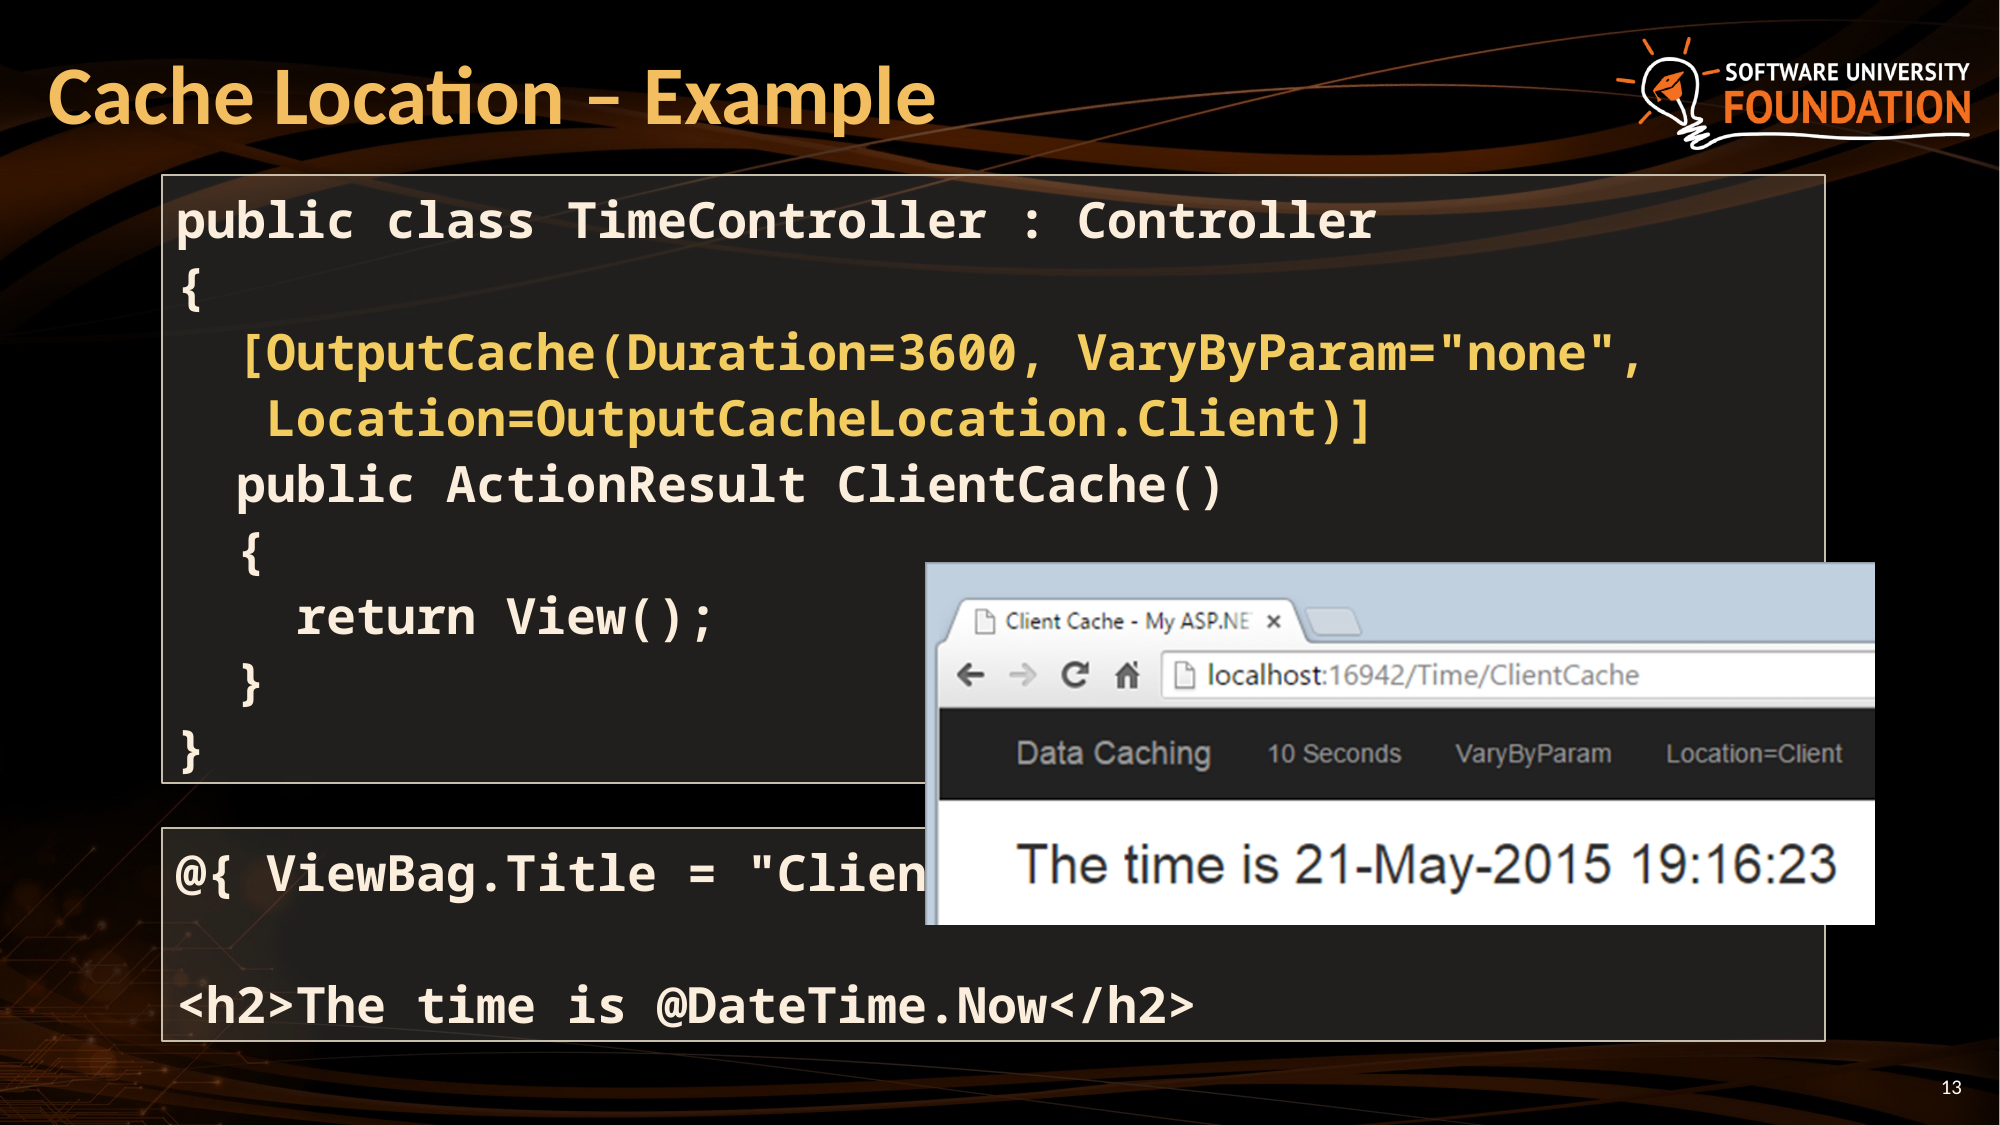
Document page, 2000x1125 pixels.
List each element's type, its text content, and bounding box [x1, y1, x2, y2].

title Cache Location – Example [30, 6, 1602, 189]
slide_number 13 [1897, 1070, 1968, 1103]
text_box @{ ViewBag.Title = "Client Cache"; } <h2>The time is @DateTime.Now</h2> [162, 828, 1825, 1041]
picture [0, 0, 2000, 1125]
text_box public class TimeController : Controller { [OutputCache(Duration=3600, VaryByParam="none", Location=OutputCacheLocation.Client)] public ActionResult ClientCache() { return View(); } } [162, 174, 1825, 784]
